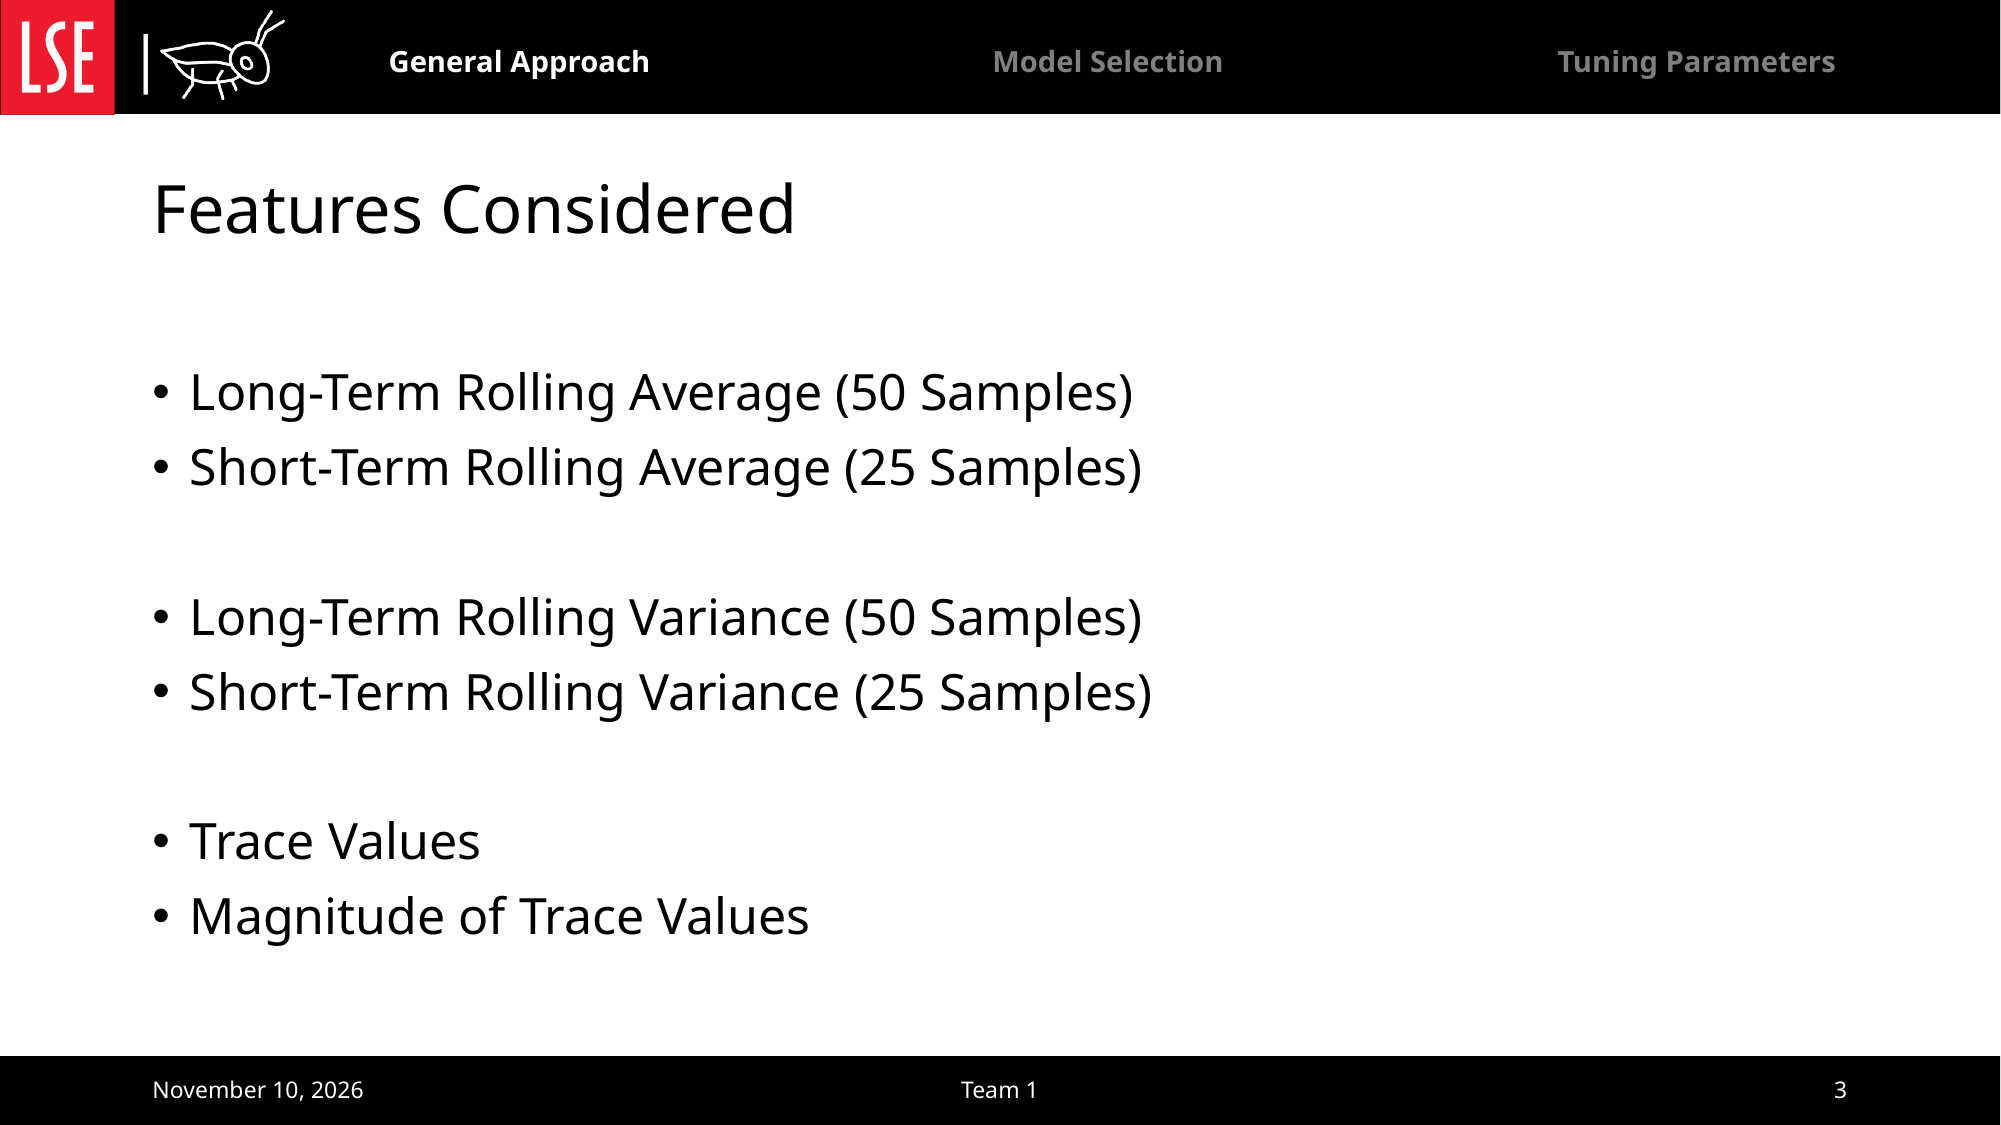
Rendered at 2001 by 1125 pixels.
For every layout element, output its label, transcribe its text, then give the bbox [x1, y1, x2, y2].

title Features Considered [137, 146, 1863, 278]
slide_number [137, 1068, 588, 1114]
text_box Tuning Parameters [1509, 37, 1885, 84]
text_box Model Selection [920, 37, 1296, 84]
text_box General Approach [332, 37, 707, 84]
slide_number 3 [1412, 1068, 1863, 1114]
footer Team 1 [662, 1068, 1338, 1114]
picture [0, 0, 115, 115]
list Long-Term Rolling Average (50 Samples) Short-Term Rolling Average (25 Samples) Long-Term Rolling Variance (50 Samples) Short-Term Rolling Variance (25 Samples) Trace Values Magnitude of Trace Values [137, 299, 1863, 1014]
picture [160, 10, 285, 100]
